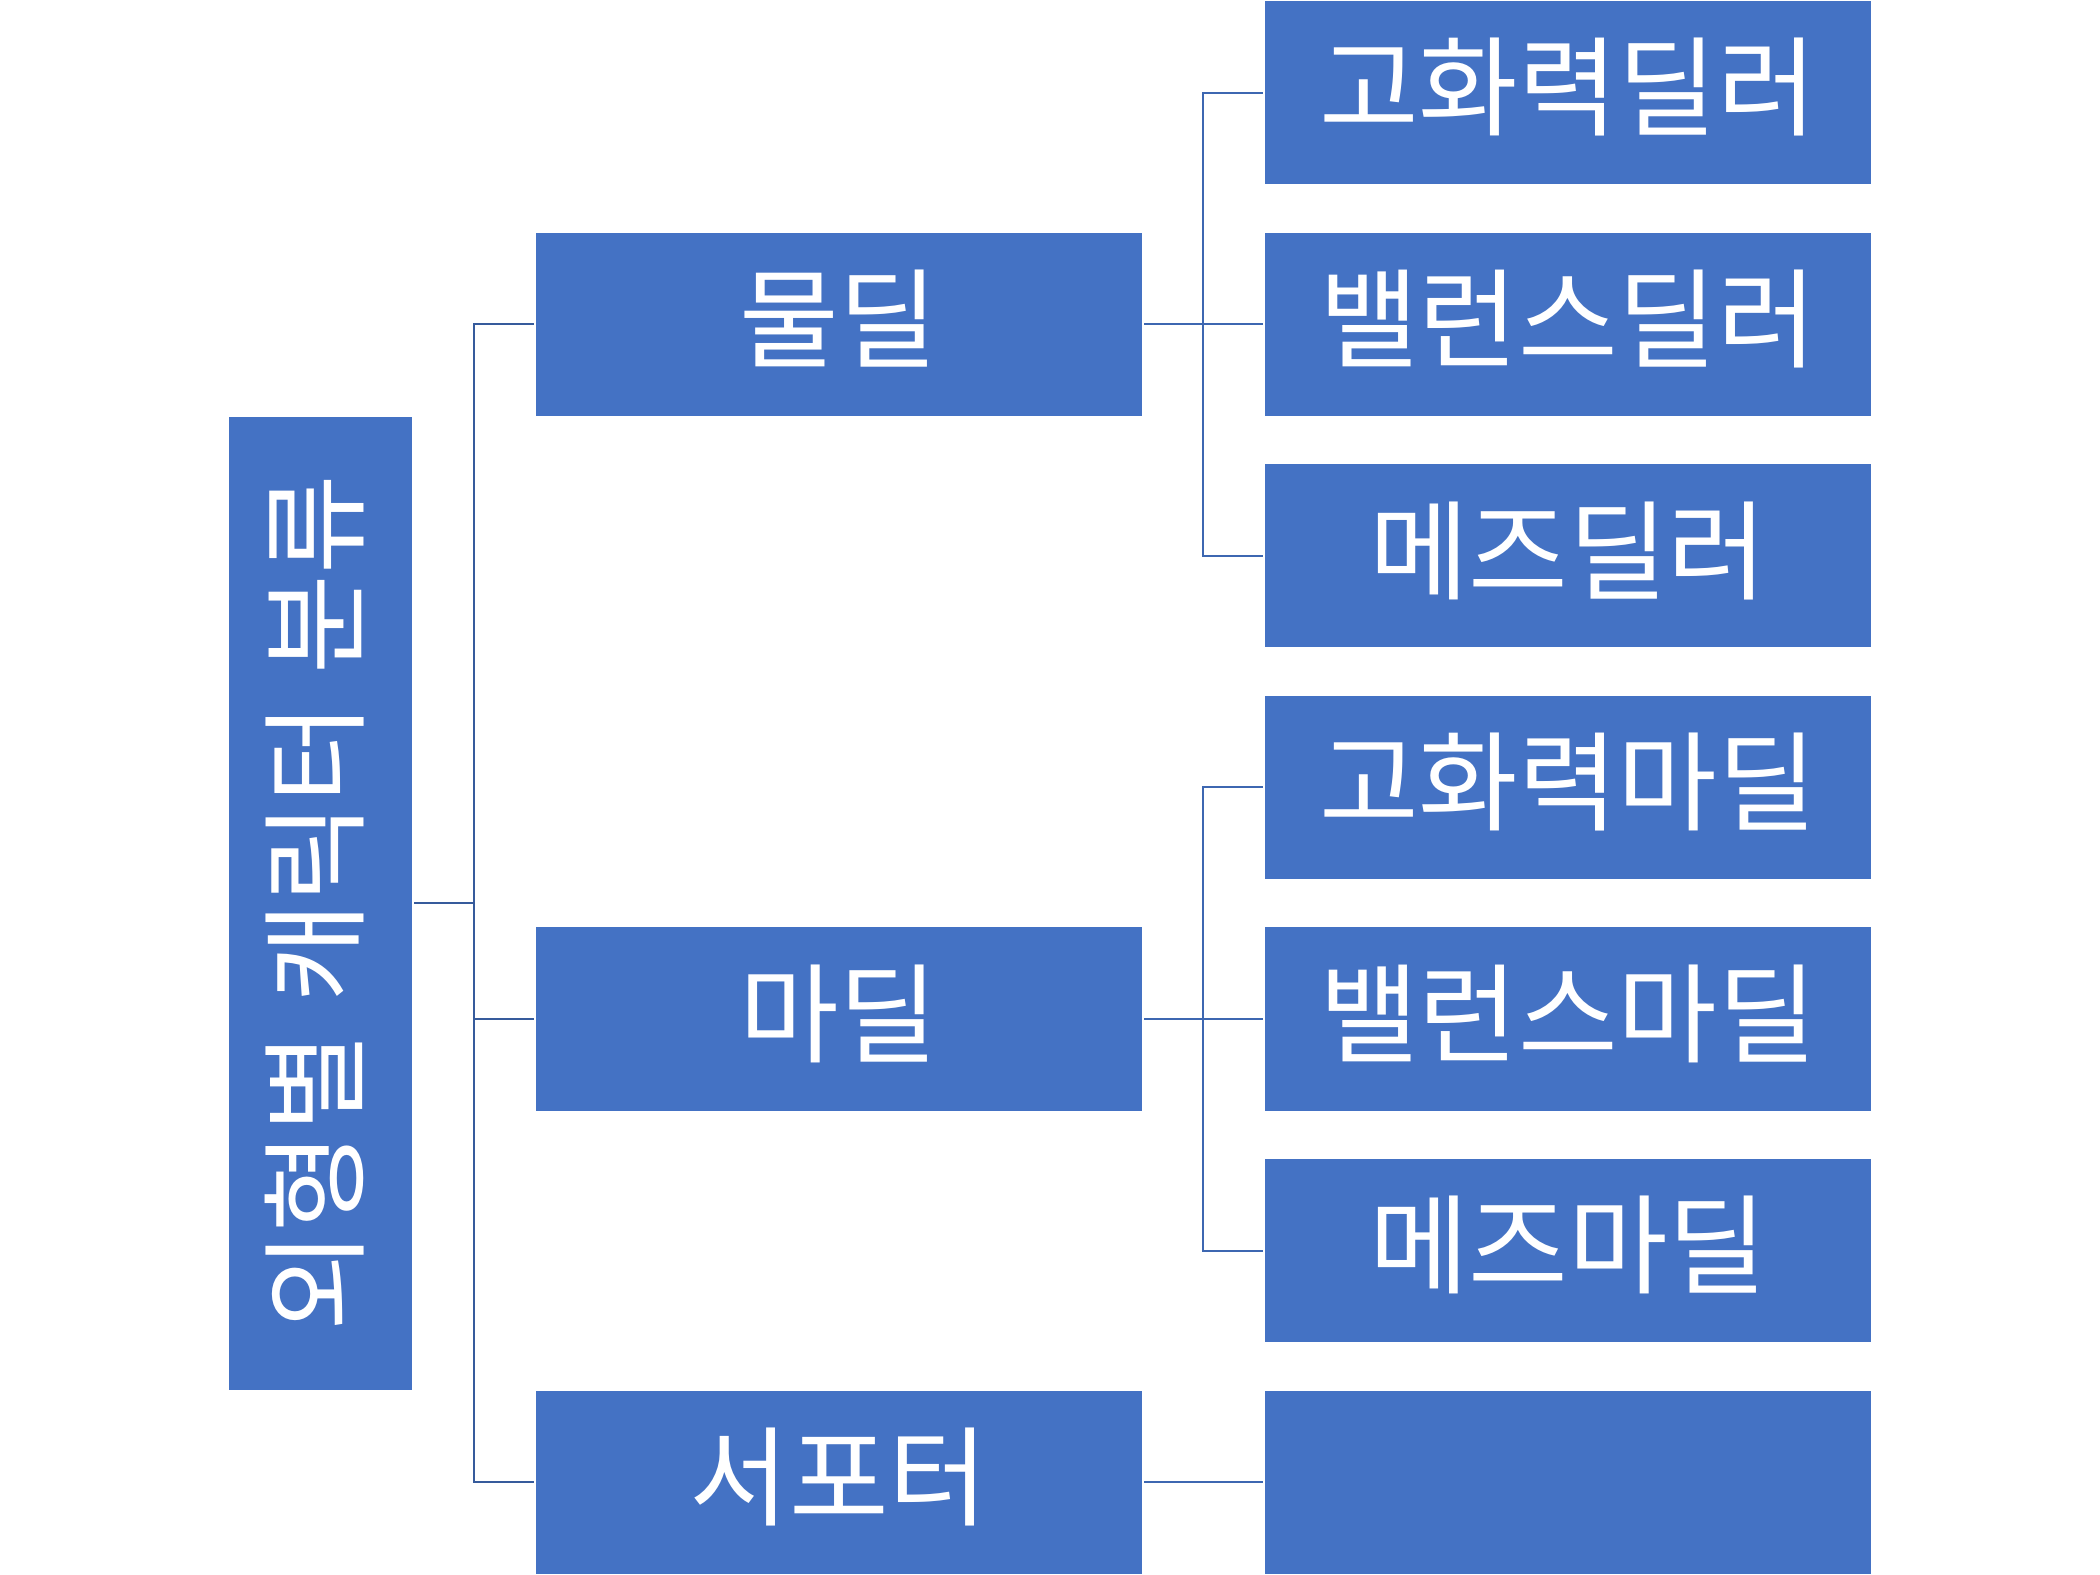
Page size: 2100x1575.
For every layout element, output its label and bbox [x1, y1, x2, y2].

list [0, 0, 2100, 1575]
